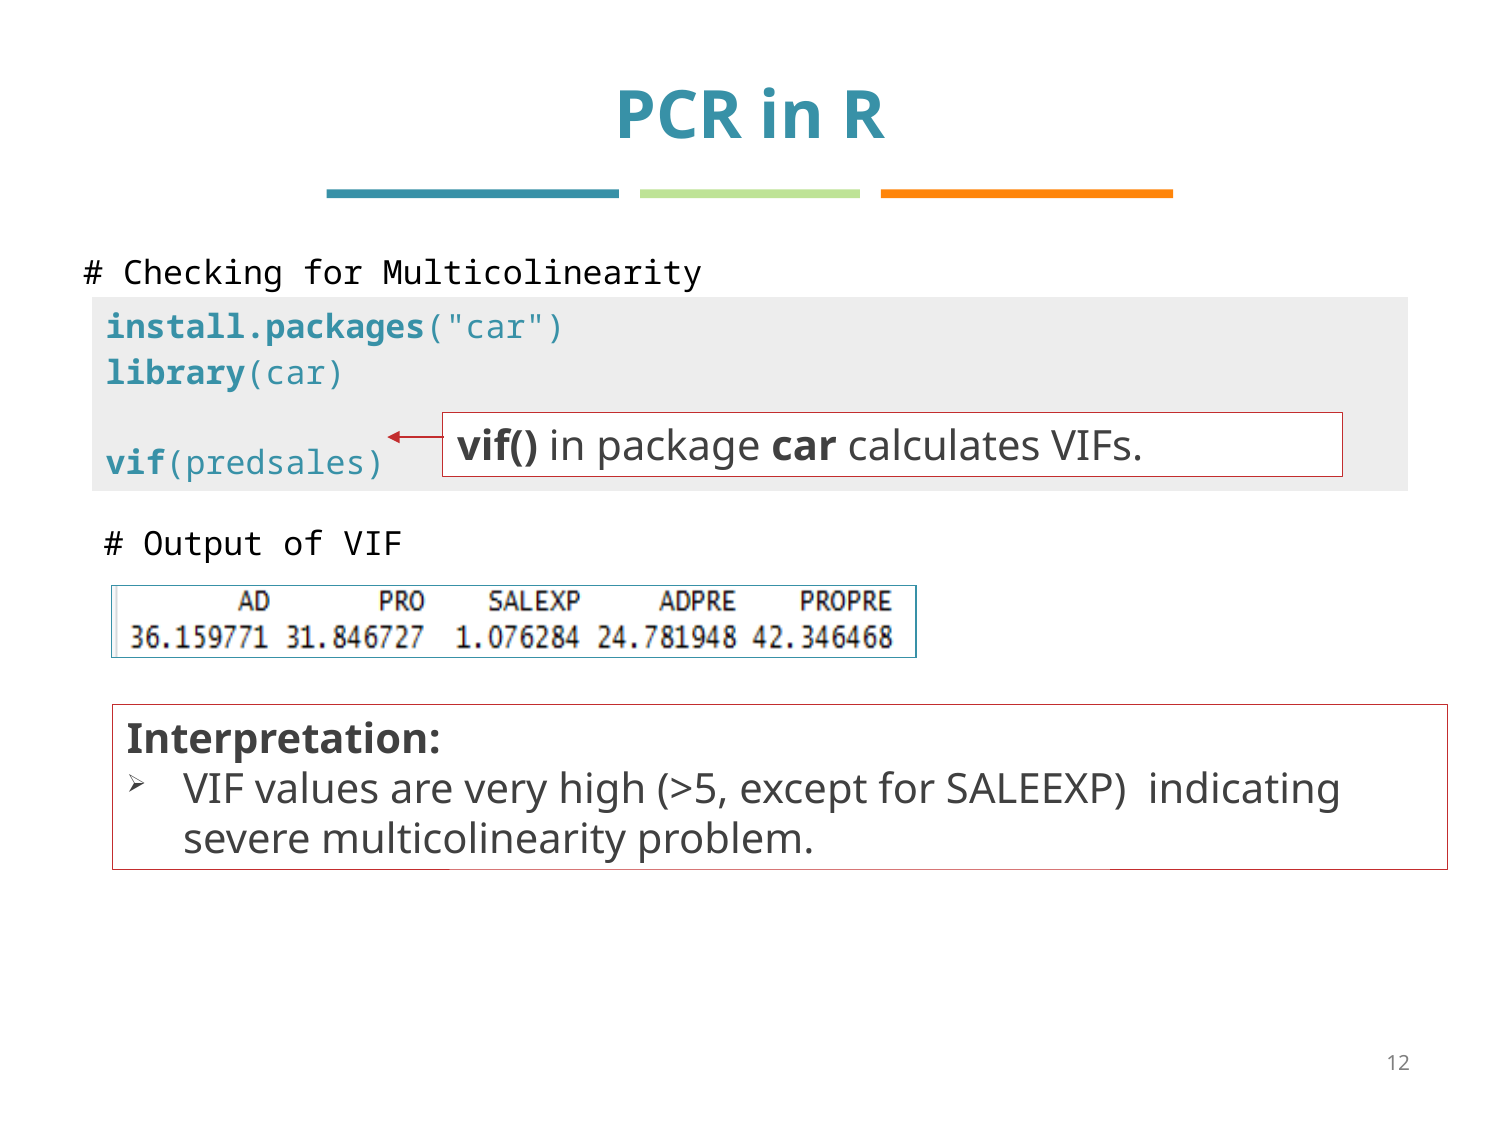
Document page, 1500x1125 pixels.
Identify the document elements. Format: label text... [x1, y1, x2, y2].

table_header install.packages("car") library(car) vif(predsales) [92, 297, 1408, 491]
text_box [326, 189, 1174, 199]
slide_number 12 [1074, 1024, 1425, 1103]
picture [111, 585, 916, 658]
text_box # Checking for Multicolinearity [68, 243, 718, 299]
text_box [387, 411, 1344, 478]
text_box # Output of VIF [88, 515, 419, 570]
text_box Interpretation: VIF values are very high (>5, except for SALEEXP) indicating severe multicolinearity problem. [112, 704, 1447, 869]
title PCR in R [75, 44, 1425, 178]
